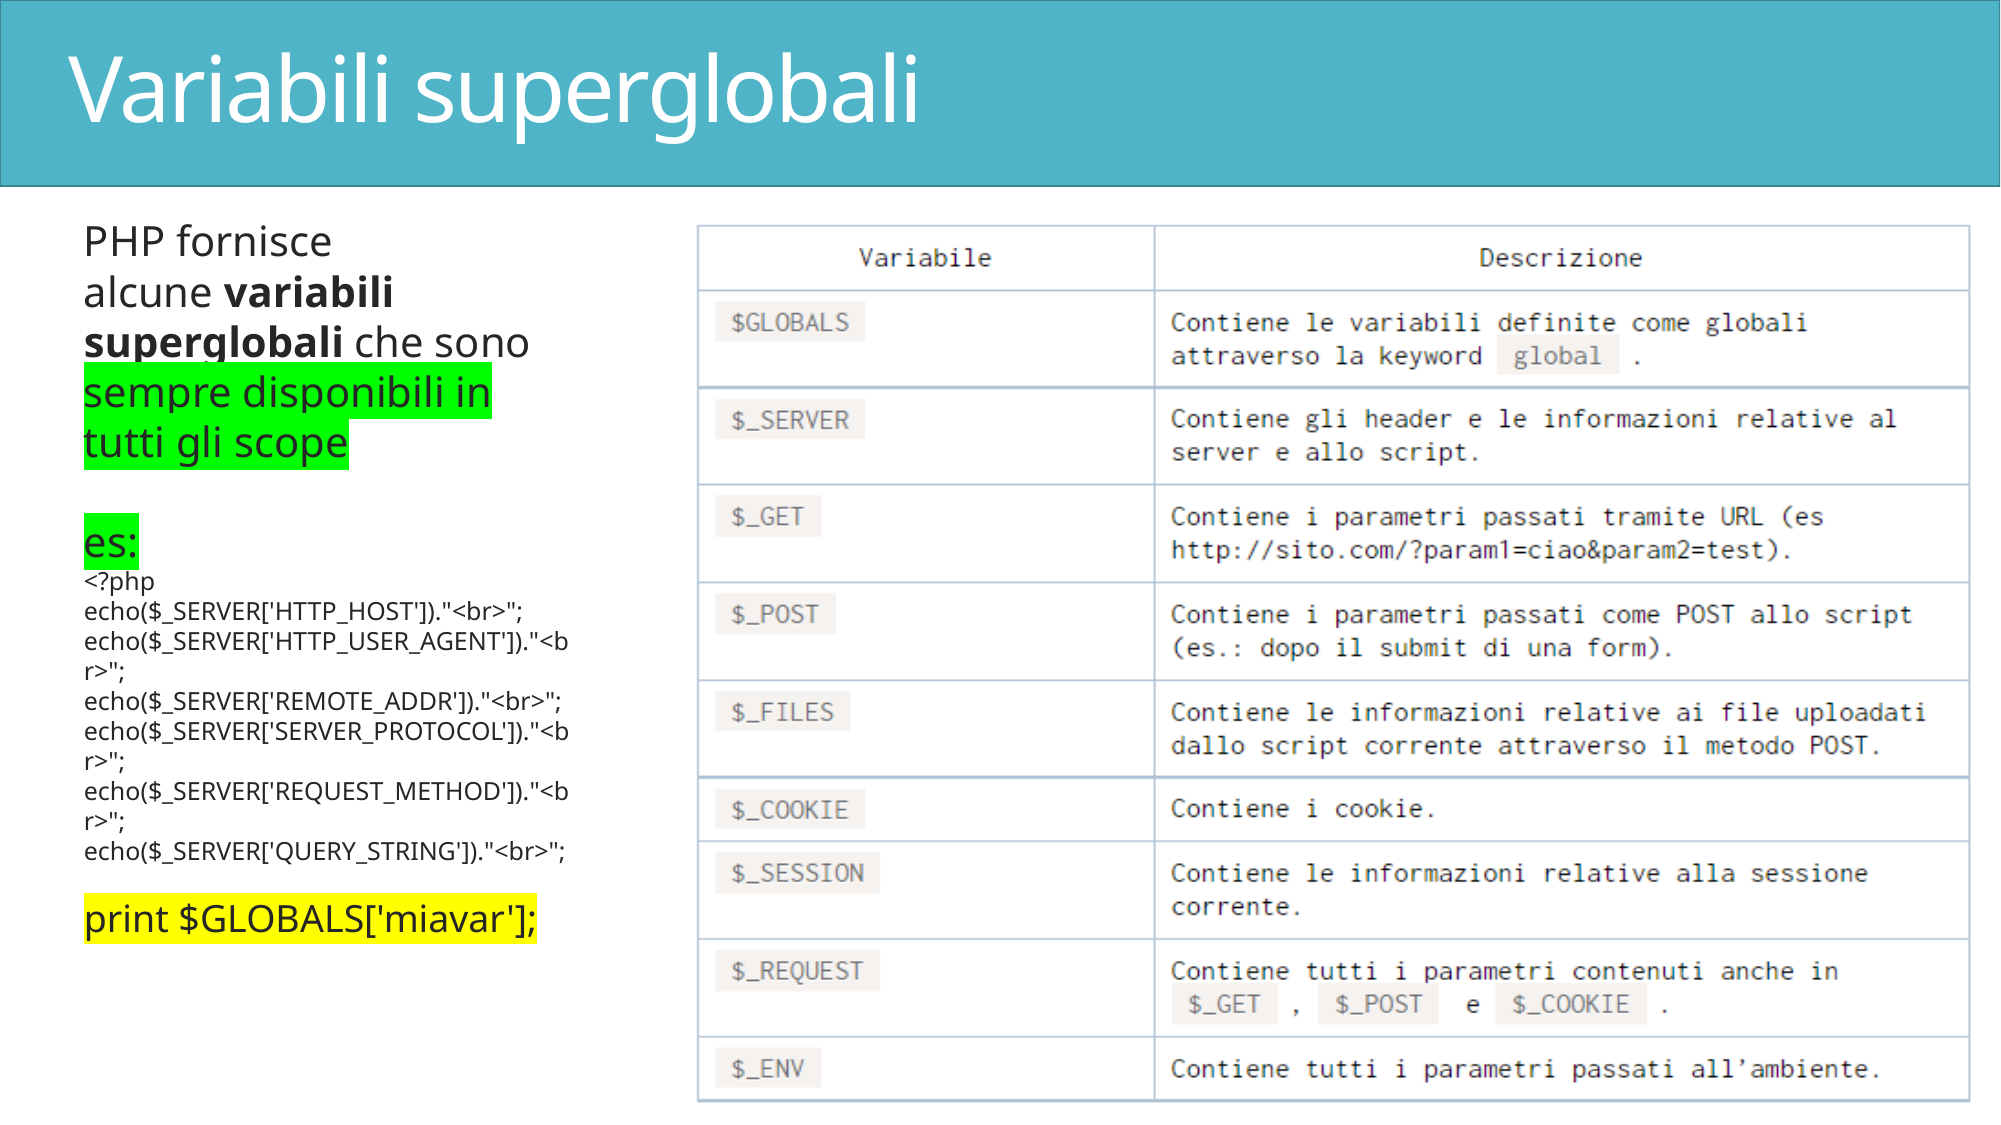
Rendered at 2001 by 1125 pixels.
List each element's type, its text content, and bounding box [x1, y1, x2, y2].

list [692, 222, 1978, 1106]
title Variabili superglobali [53, 19, 1949, 170]
list PHP fornisce alcune variabili superglobali che sono sempre disponibili in tutti gli scope es: <?php echo($_SERVER['HTTP_HOST'])."<br>"; echo($_SERVER['HTTP_USER_AGENT'])."<br>"; echo($_SERVER['REMOTE_ADDR'])."<br>"; echo($_SERVER['SERVER_PROTOCOL'])."<br>"; echo($_SERVER['REQUEST_METHOD'])."<br>"; echo($_SERVER['QUERY_STRING'])."<br>"; print $GLOBALS['miavar']; [53, 207, 590, 1070]
